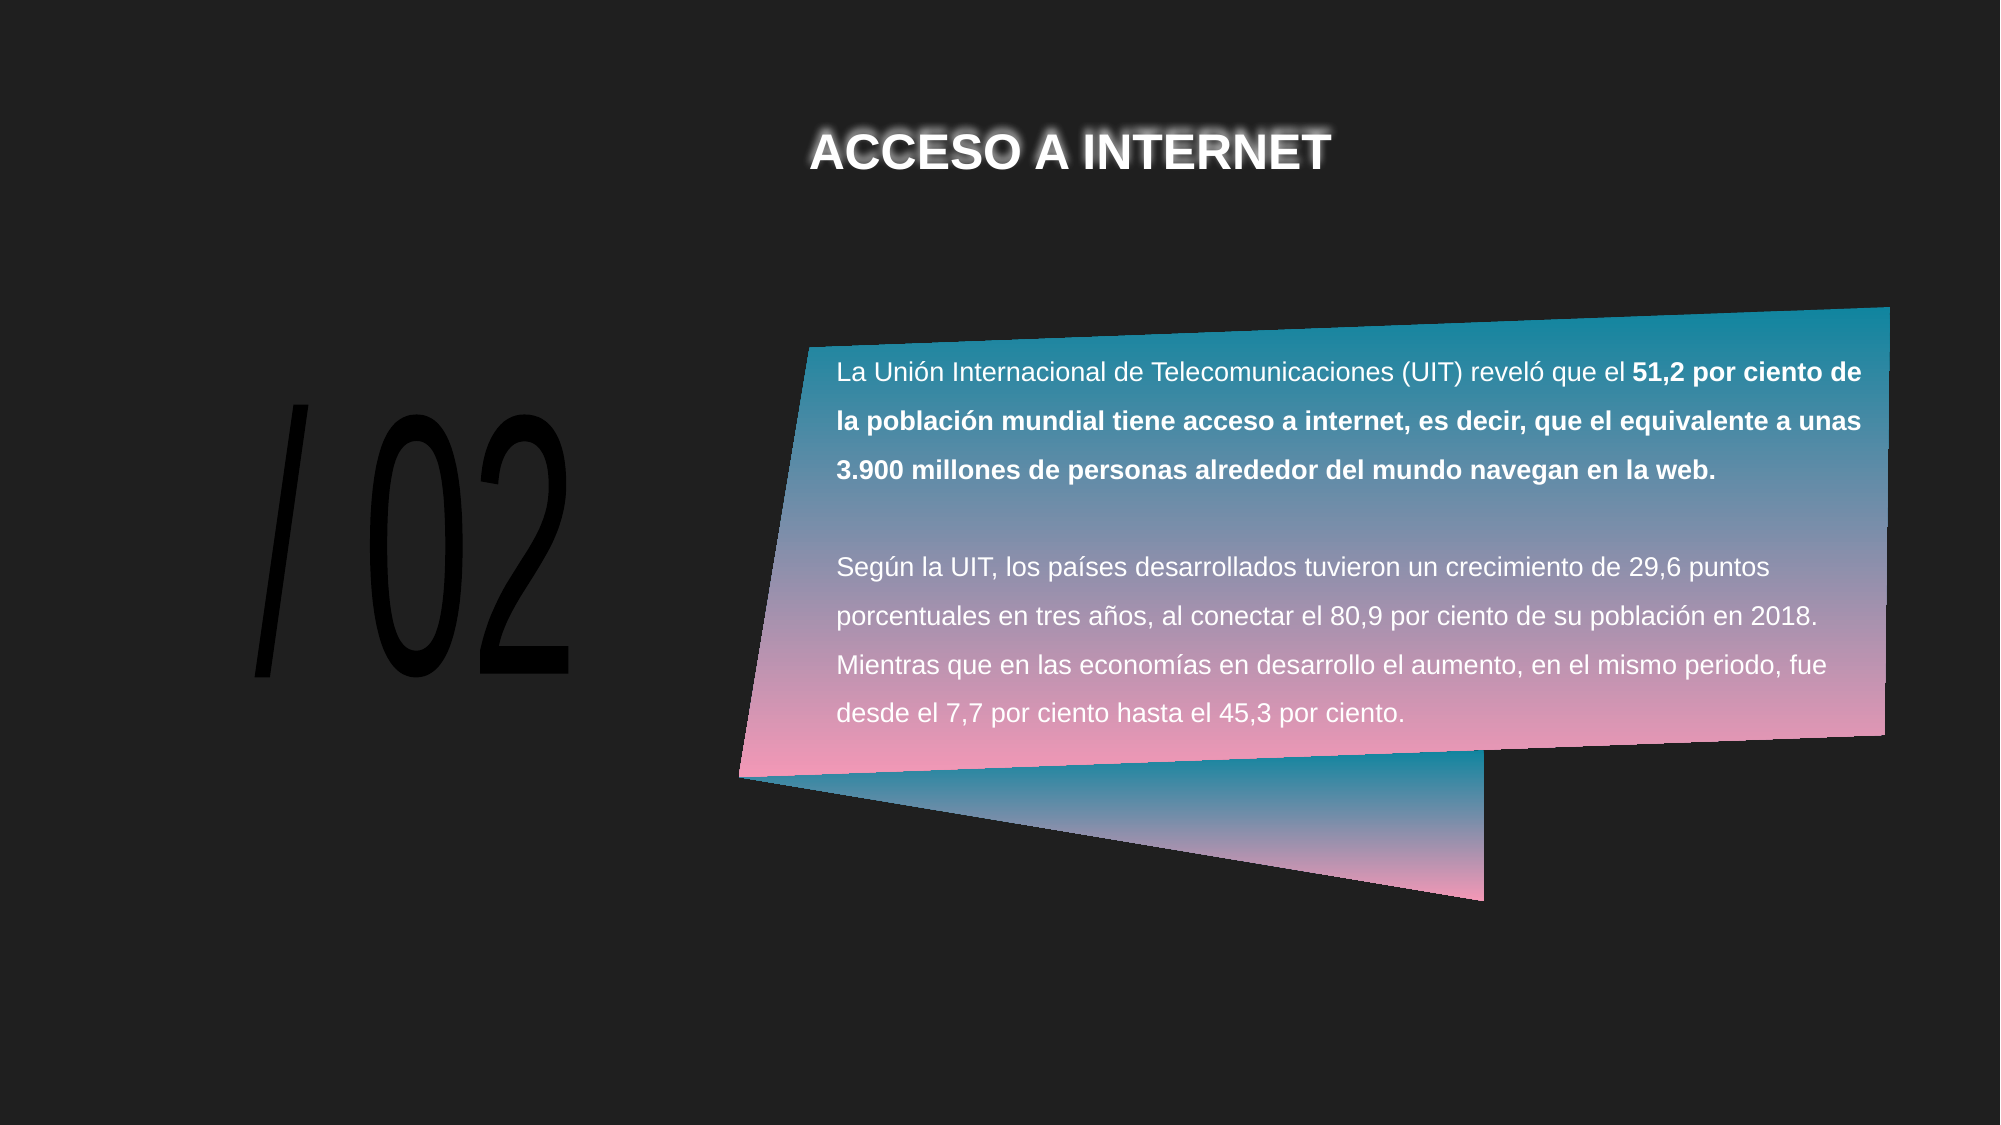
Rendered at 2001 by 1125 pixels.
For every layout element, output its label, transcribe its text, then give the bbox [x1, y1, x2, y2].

list La Unión Internacional de Telecomunicaciones (UIT) reveló que el 51,2 por ciento de la población mundial tiene acceso a internet, es decir, que el equivalente a unas 3.900 millones de personas alrededor del mundo navegan en la web. Según la UIT, los países desarrollados tuvieron un crecimiento de 29,6 puntos porcentuales en tres años, al conectar el 80,9 por ciento de su población en 2018. Mientras que en las economías en desarrollo el aumento, en el mismo periodo, fue desde el 7,7 por ciento hasta el 45,3 por ciento. [821, 330, 1882, 753]
title ACCESO A INTERNET [793, 40, 1683, 188]
